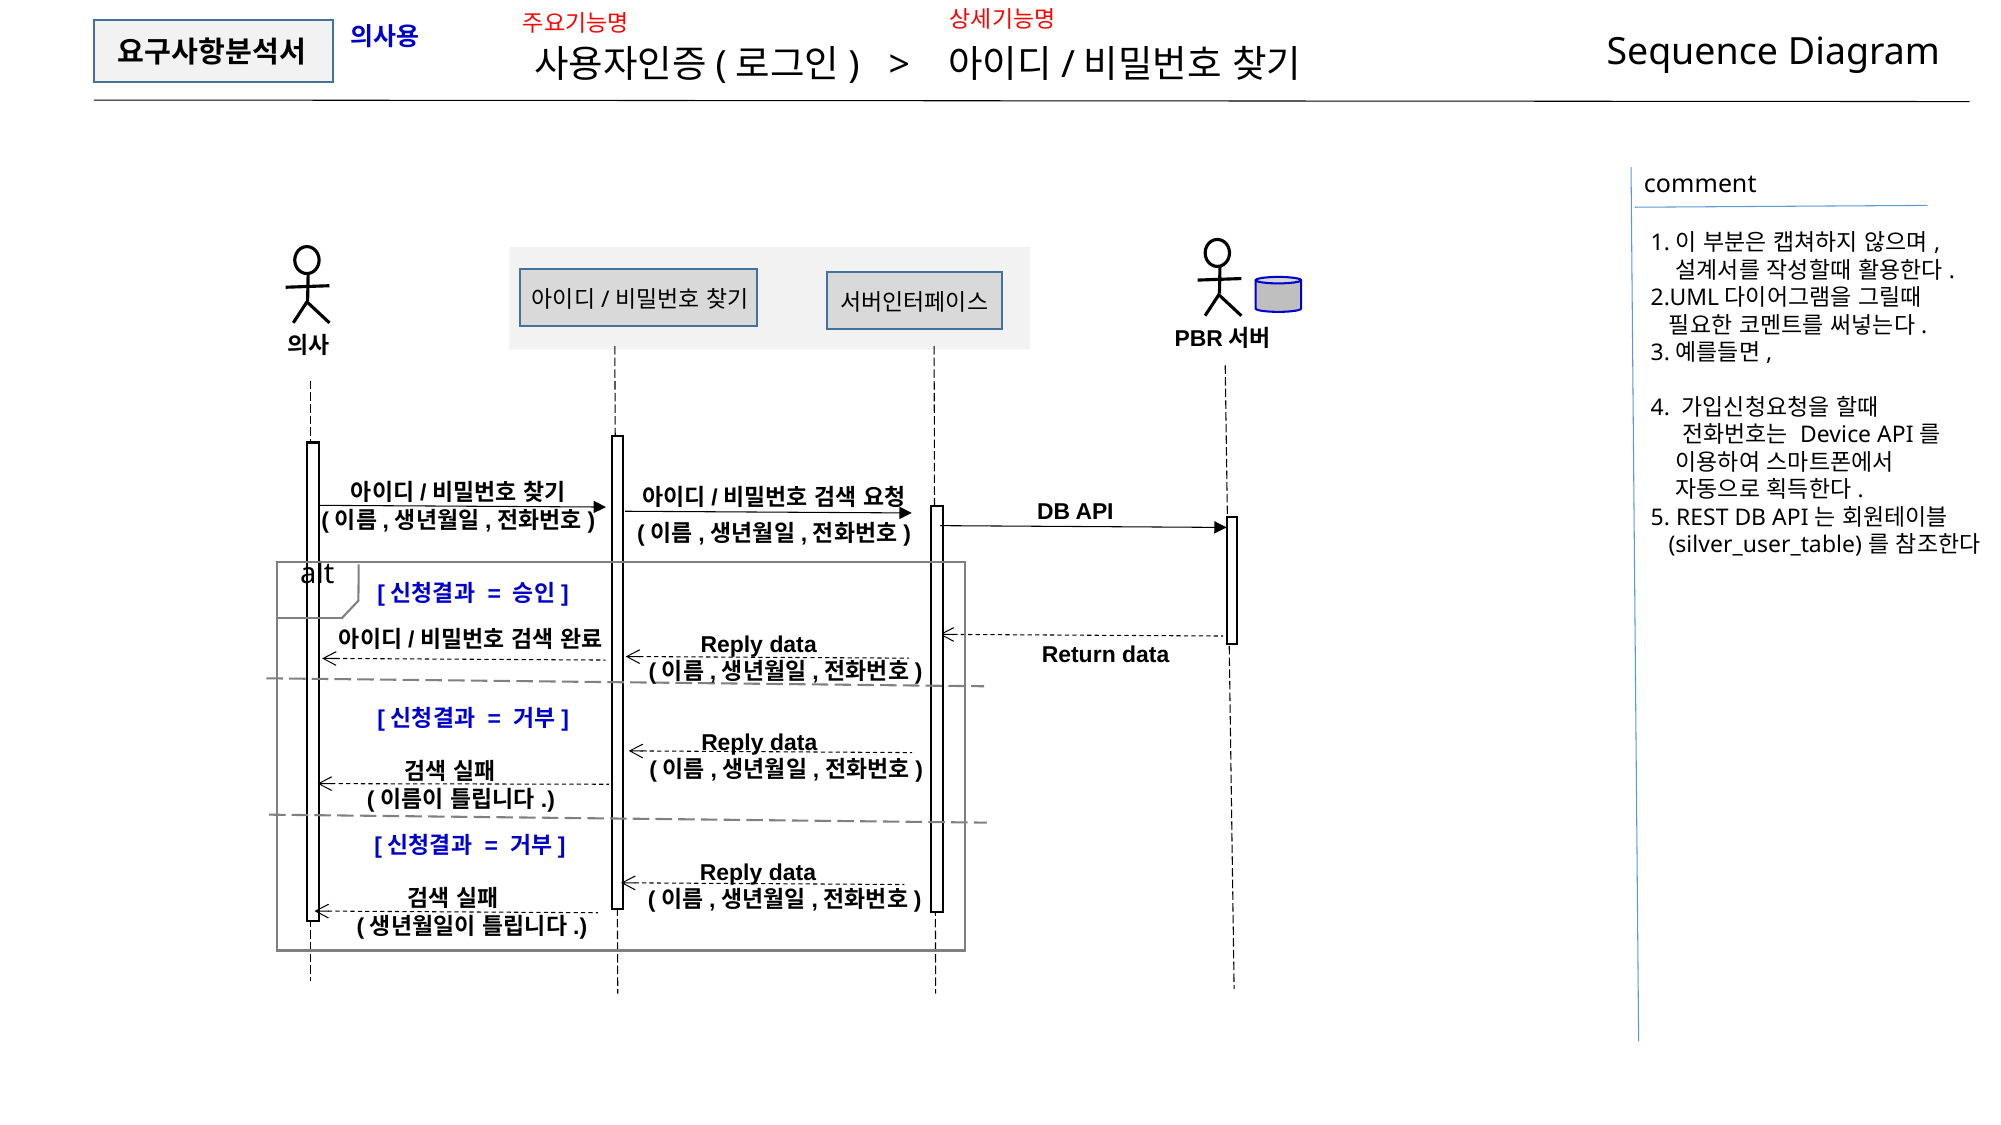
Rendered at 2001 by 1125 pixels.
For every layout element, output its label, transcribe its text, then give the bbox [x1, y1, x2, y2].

text_box [306, 441, 310, 470]
text_box 아이디/비밀번호 찾기 (이름,생년월일,전화번호) [311, 470, 611, 547]
text_box 1.이 부분은 캡쳐하지 않으며, 설계서를 작성할때 활용한다. 2.UML다이어그램을 그릴때 필요한 코멘트를 써넣는다. 3.예를들면, 4. 가입신청요청을 할때 전화번호는 Device API를 이용하여 스마트폰에서 자동으로 획득한다. 5. REST DB API는 회원테이블 (silver_user_table)를 참조한다 [1639, 220, 1996, 565]
text_box 의사용 [336, 12, 435, 58]
text_box [293, 245, 321, 275]
text_box [826, 271, 1003, 280]
text_box DB API [1022, 528, 1129, 532]
text_box 의사 [272, 323, 345, 366]
text_box [826, 323, 1003, 330]
text_box 아이디/비밀번호 찾기 [516, 277, 764, 320]
text_box [508, 246, 1031, 350]
text_box comment [1629, 159, 1772, 205]
text_box Sequence Diagram [1591, 19, 1955, 80]
text_box PBR서버 [1159, 316, 1286, 359]
text_box [519, 268, 758, 277]
text_box [311, 441, 320, 470]
text_box 주요기능명 [508, 1, 644, 44]
text_box 아이디/비밀번호 검색 요청 (이름,생년월일,전화번호) [624, 474, 926, 547]
text_box Return data [1027, 637, 1185, 669]
text_box 요구사항분석서 [102, 26, 322, 76]
text_box [1254, 275, 1303, 313]
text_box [271, 823, 966, 951]
text_box 상세기능명 [934, 0, 1071, 32]
text_box [930, 505, 944, 547]
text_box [268, 814, 987, 823]
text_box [1631, 167, 1639, 1042]
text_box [271, 687, 966, 814]
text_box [293, 300, 308, 323]
text_box 사용자인증(로그인) > 아이디/비밀번호 찾기 [519, 32, 1327, 93]
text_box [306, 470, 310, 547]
text_box [611, 435, 624, 547]
text_box 서버인터페이스 [825, 280, 1004, 323]
text_box [1226, 516, 1238, 645]
text_box [519, 320, 758, 327]
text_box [266, 678, 984, 687]
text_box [307, 302, 330, 323]
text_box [271, 547, 966, 678]
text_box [966, 672, 1542, 682]
text_box [93, 19, 334, 83]
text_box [1197, 239, 1242, 316]
text_box DB API [1022, 489, 1129, 525]
